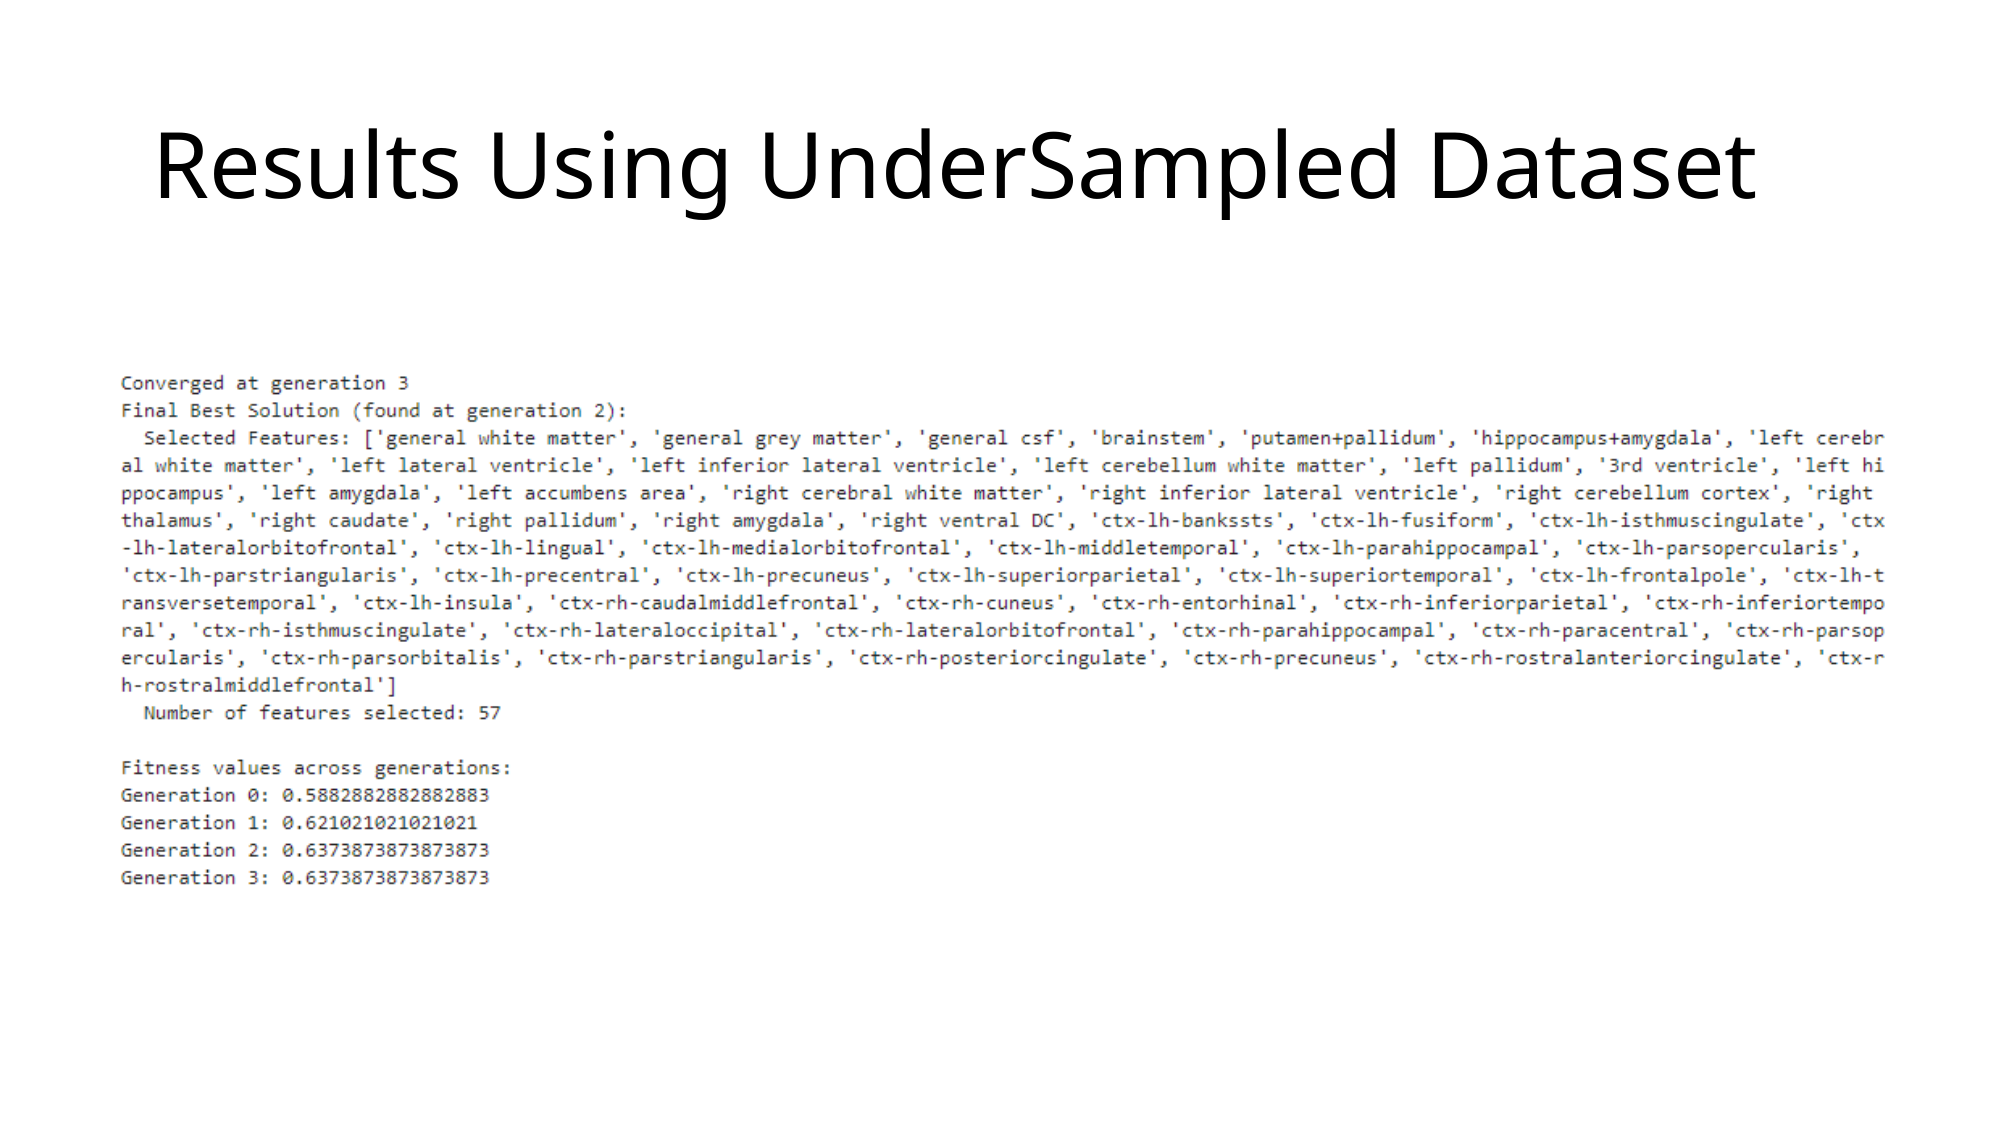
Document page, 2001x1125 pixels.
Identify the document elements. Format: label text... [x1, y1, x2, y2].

title Results Using UnderSampled Dataset [137, 59, 1863, 278]
picture [107, 372, 1893, 907]
